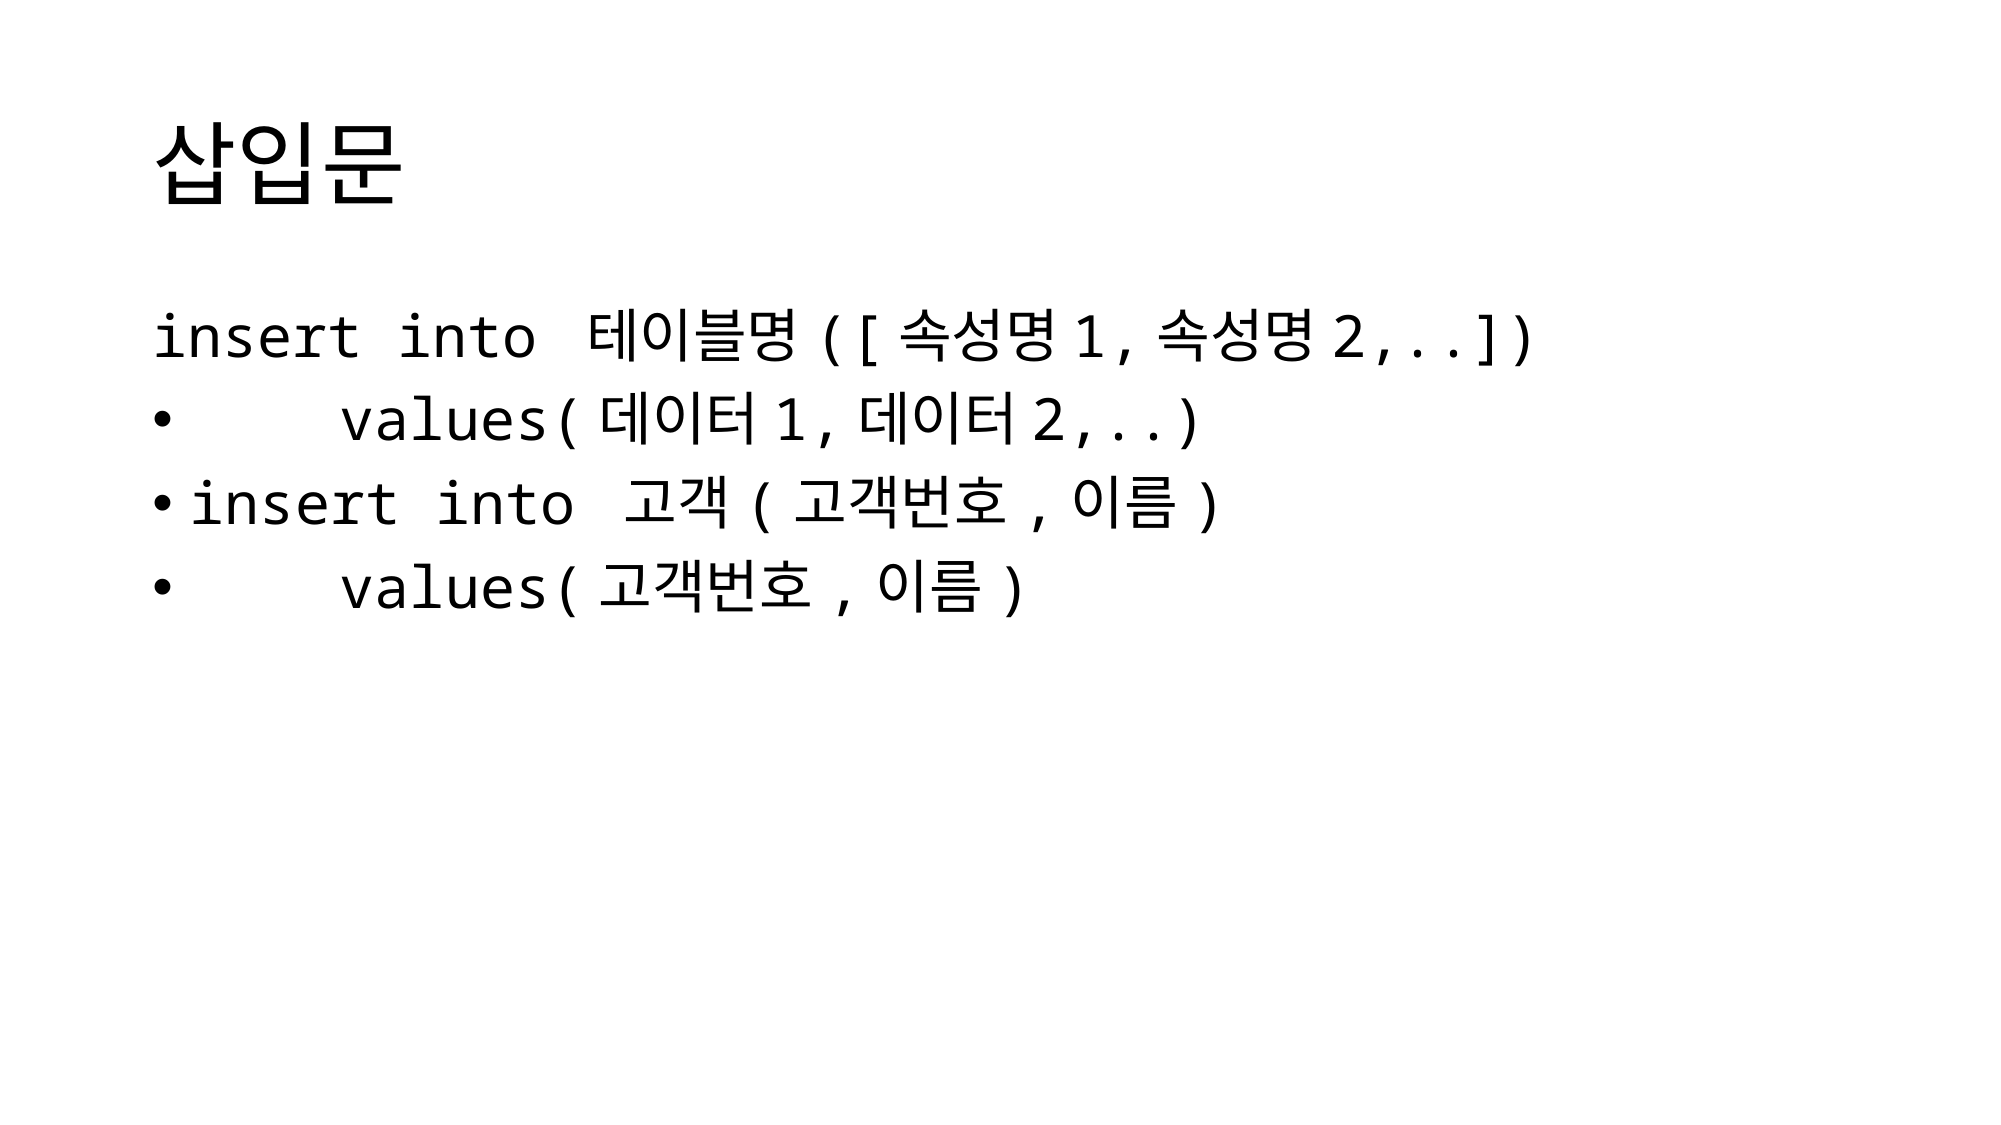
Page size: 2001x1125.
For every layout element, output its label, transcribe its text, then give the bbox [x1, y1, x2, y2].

title 삽입문 [137, 59, 1863, 278]
list insert into 테이블명([속성명1,속성명2,..]) values(데이터1,데이터2,..) insert into 고객(고객번호,이름) values(고객번호,이름) [137, 299, 1863, 1014]
